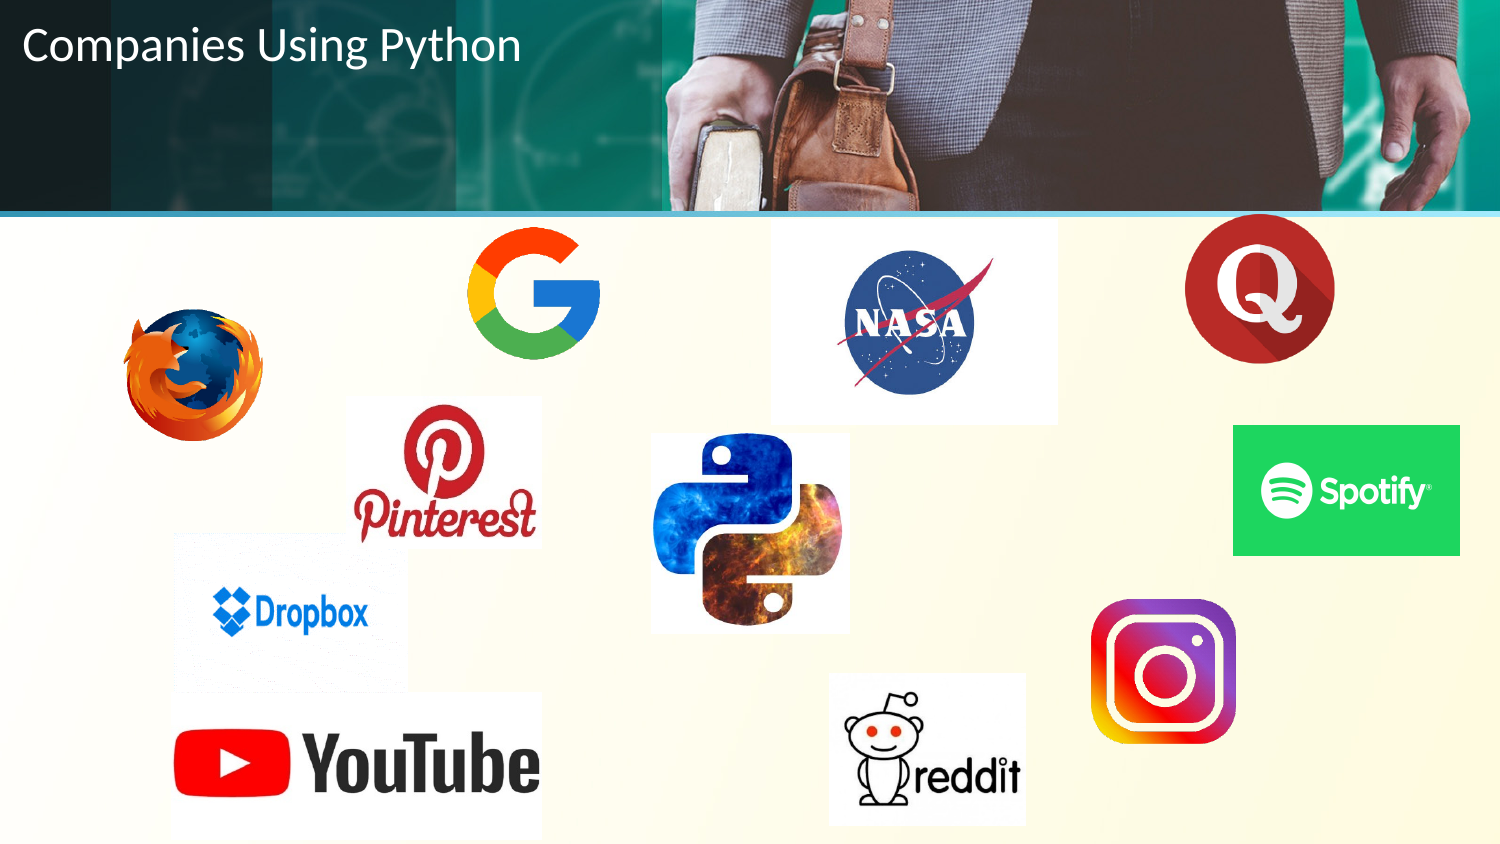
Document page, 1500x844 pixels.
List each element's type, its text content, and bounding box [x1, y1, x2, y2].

picture [0, 0, 1500, 844]
title Companies Using Python [7, 4, 831, 80]
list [651, 433, 850, 634]
